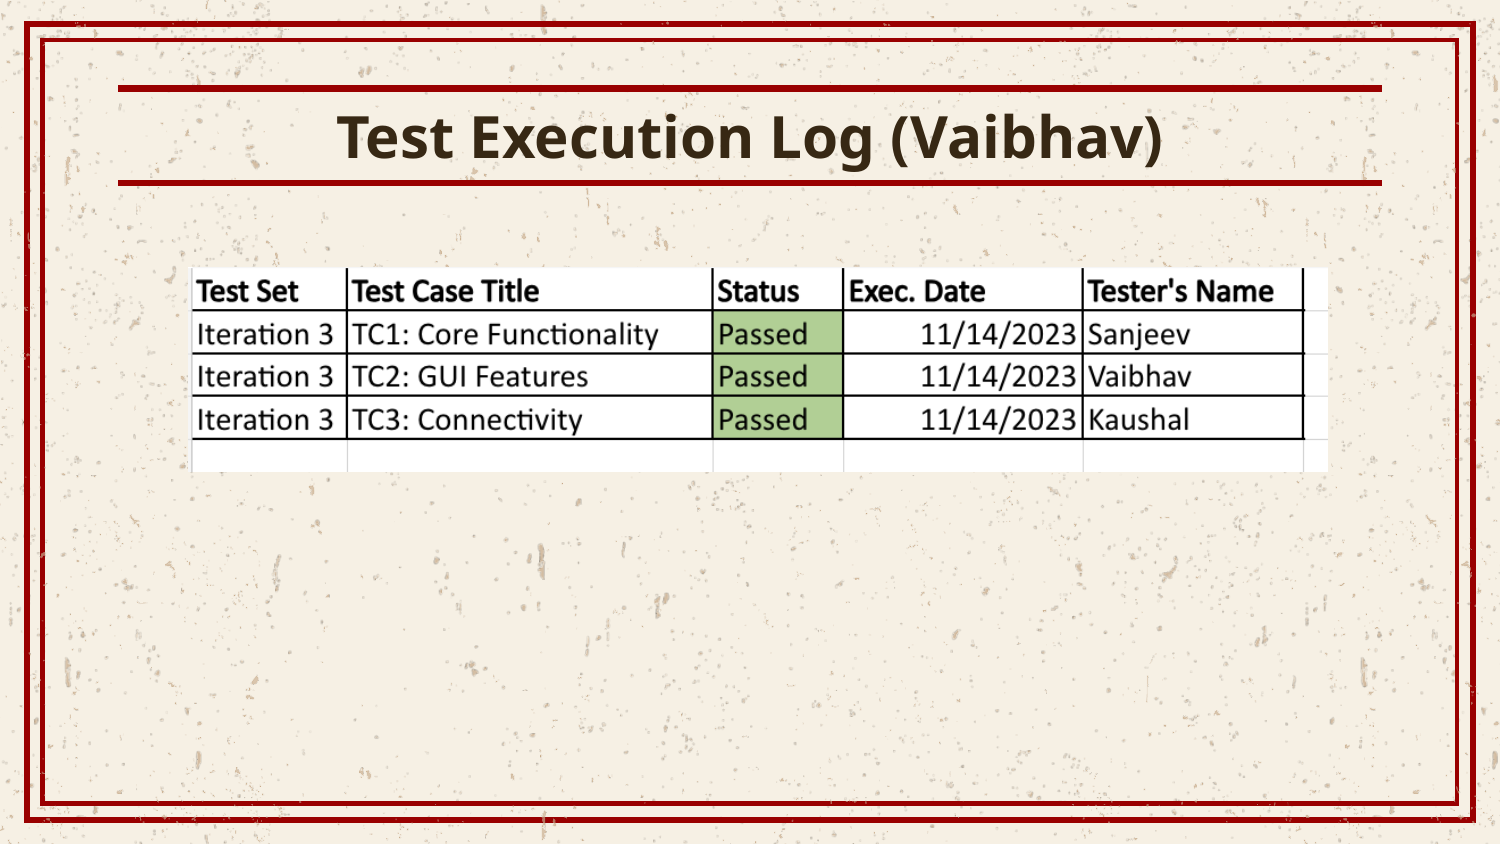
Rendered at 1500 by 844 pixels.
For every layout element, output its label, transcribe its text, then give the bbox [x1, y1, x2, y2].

picture [1, 1, 1500, 844]
title Test Execution Log (Vaibhav) [118, 88, 1382, 183]
